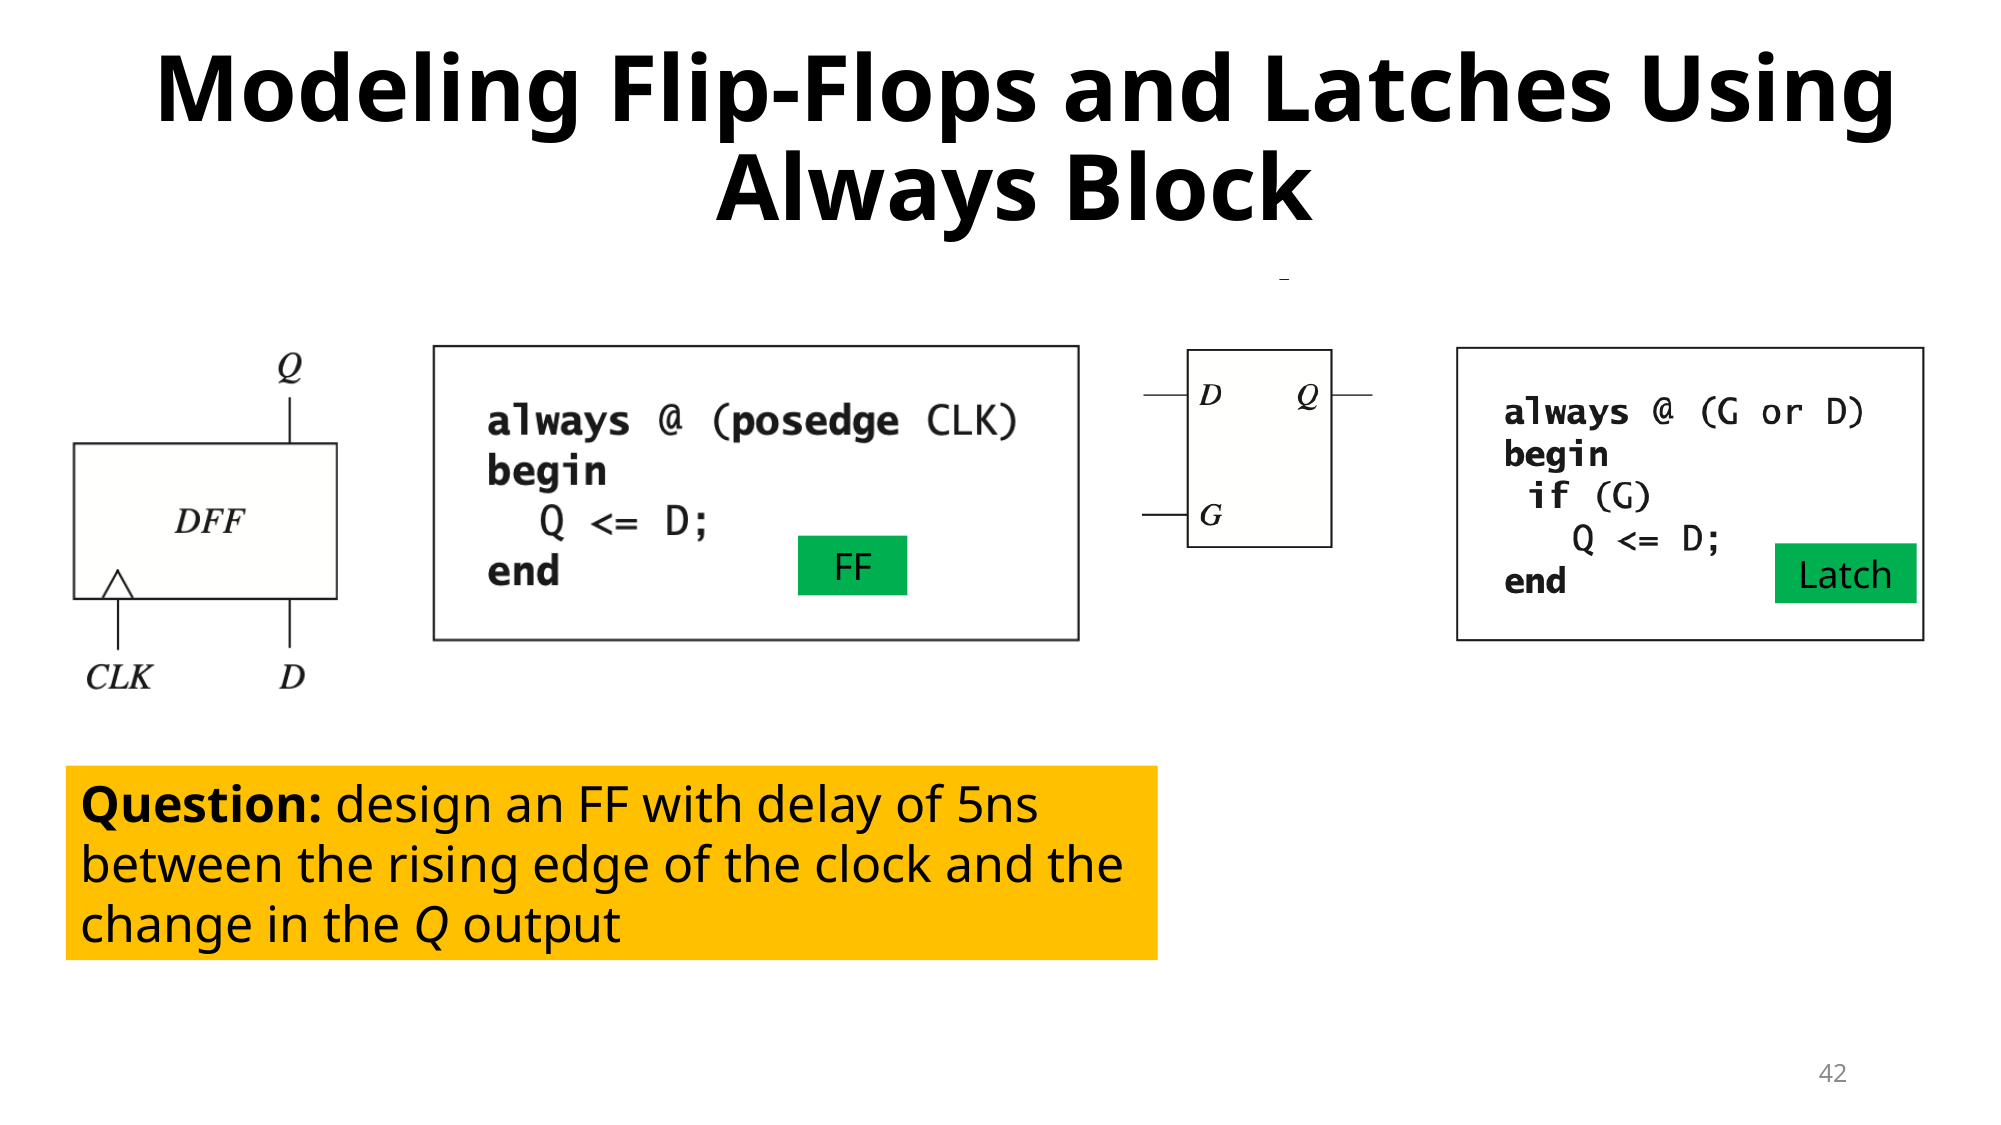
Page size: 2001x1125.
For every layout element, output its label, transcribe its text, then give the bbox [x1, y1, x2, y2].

picture [30, 279, 1975, 725]
title Modeling Flip-Flops and Latches Using Always Block [137, 32, 1917, 251]
slide_number 42 [1412, 1042, 1863, 1103]
text_box Question: design an FF with delay of 5ns between the rising edge of the clock and the change in the Q output [65, 765, 1158, 961]
